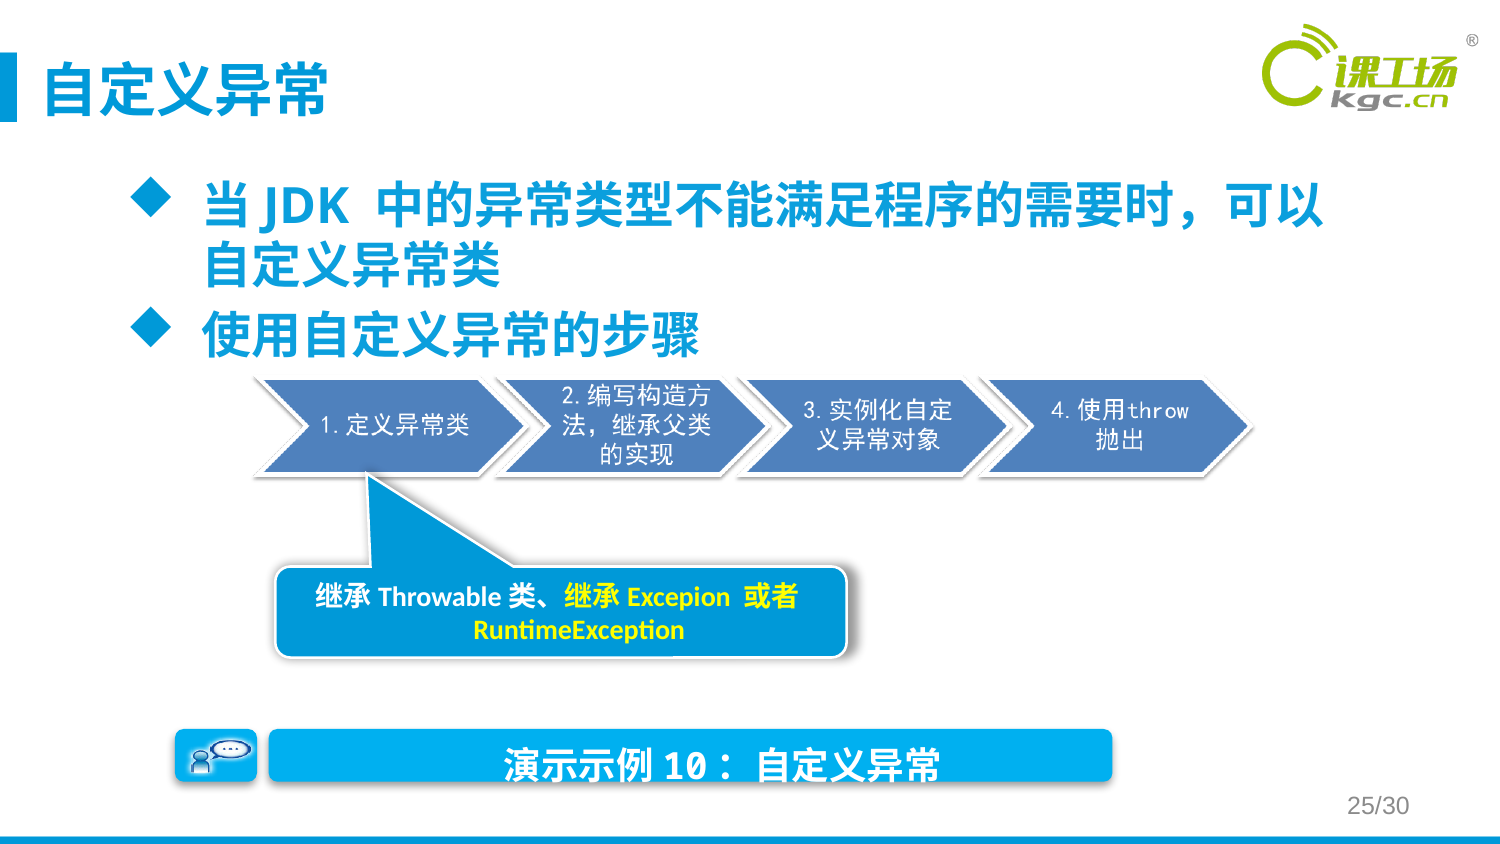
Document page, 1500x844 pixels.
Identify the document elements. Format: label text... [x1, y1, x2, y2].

slide_number 25/30 [1074, 782, 1425, 828]
text_box 继承Throwable类、继承Excepion 或者RuntimeException [275, 501, 847, 658]
picture [0, 0, 1500, 836]
list 当JDK 中的异常类型不能满足程序的需要时，可以自定义异常类 使用自定义异常的步骤 [110, 166, 1385, 724]
title 自定义异常 [39, 33, 1383, 151]
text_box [174, 728, 1113, 796]
